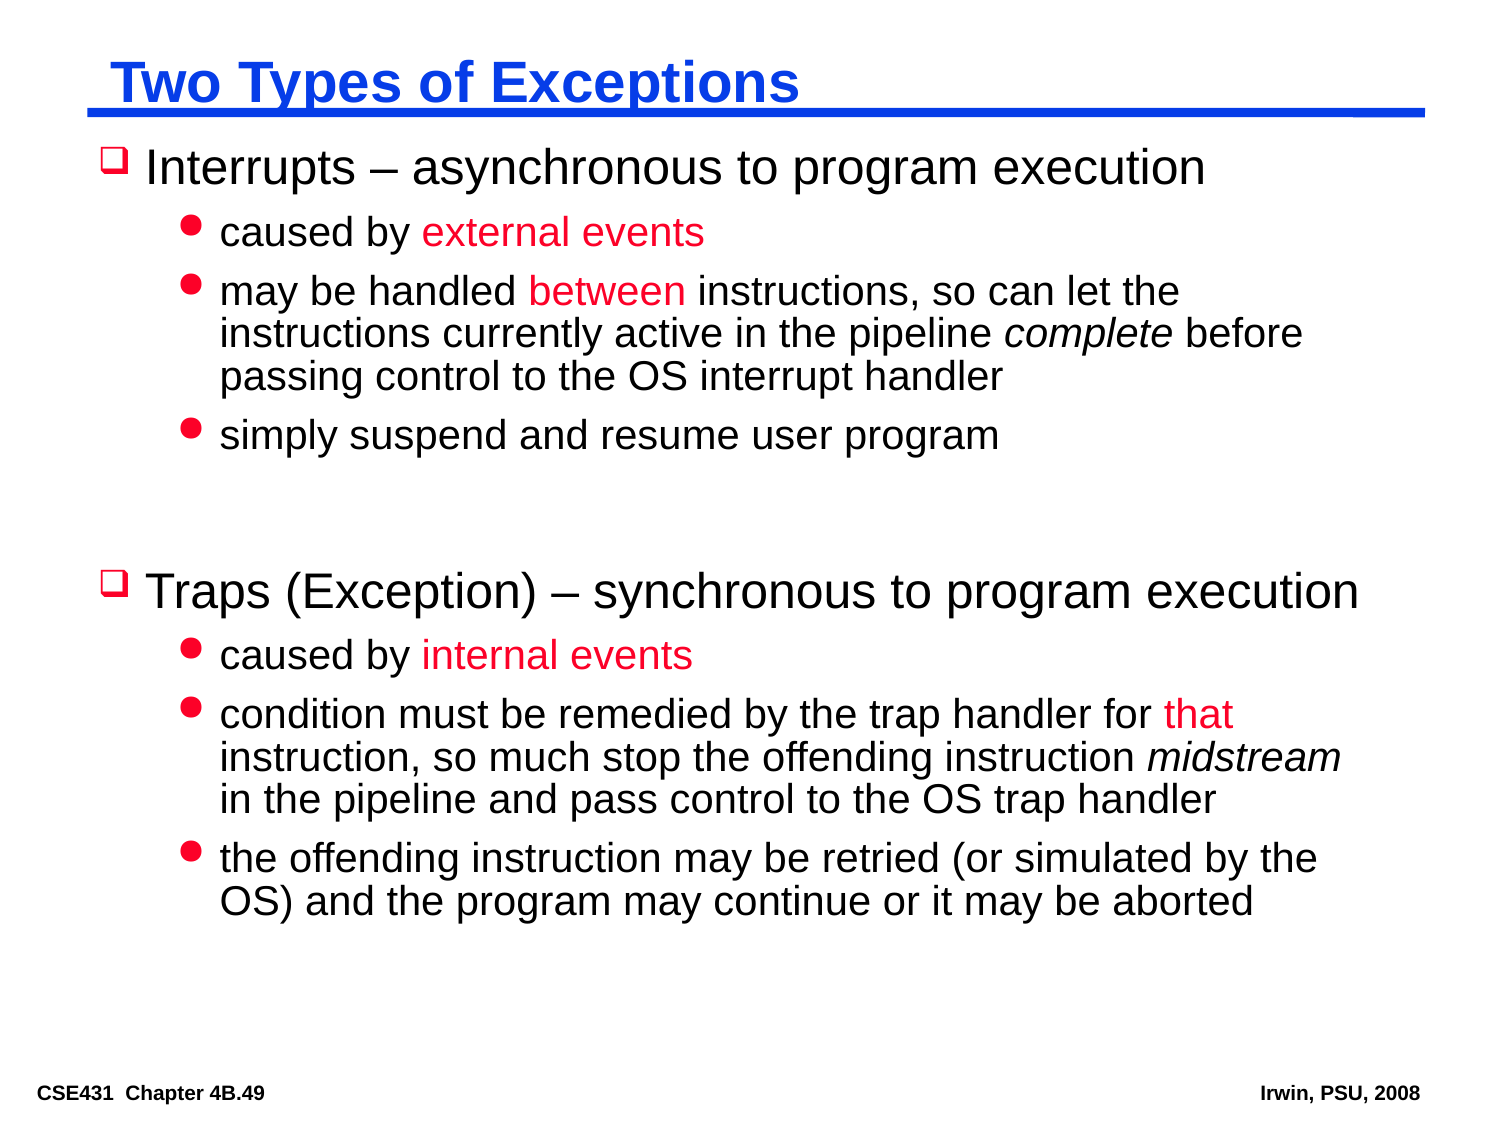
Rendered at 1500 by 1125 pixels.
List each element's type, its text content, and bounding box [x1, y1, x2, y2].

list Interrupts – asynchronous to program execution caused by external events may be handled between instructions, so can let the instructions currently active in the pipeline complete before passing control to the OS interrupt handler simply suspend and resume user program Traps (Exception) – synchronous to program execution caused by internal events condition must be remedied by the trap handler for that instruction, so much stop the offending instruction midstream in the pipeline and pass control to the OS trap handler the offending instruction may be retried (or simulated by the OS) and the program may continue or it may be aborted [86, 136, 1376, 990]
title Two Types of Exceptions [99, 49, 823, 120]
